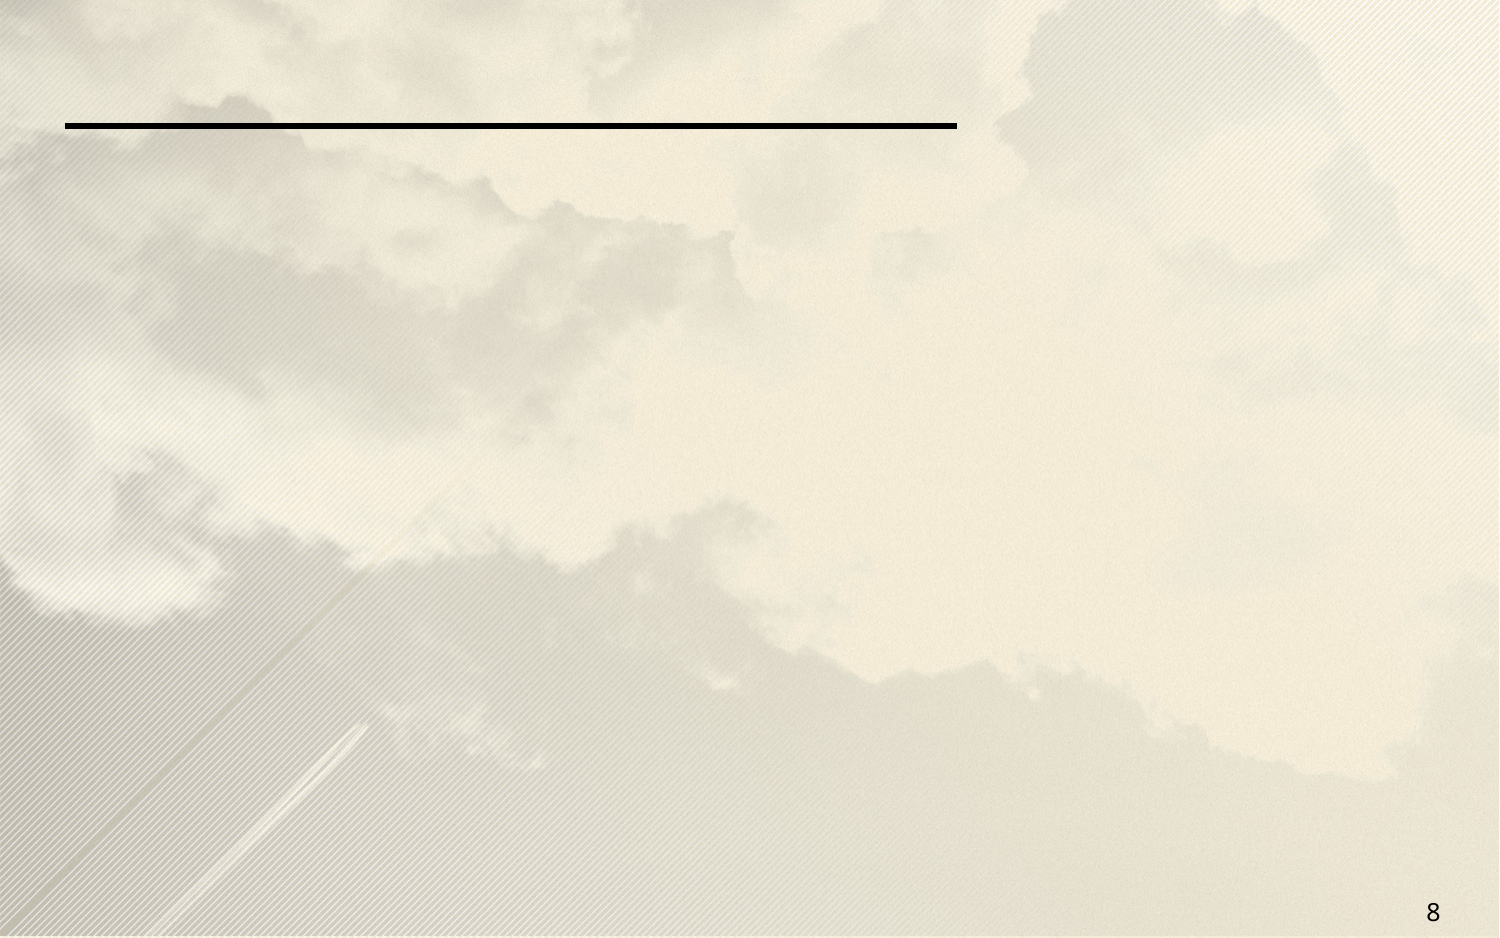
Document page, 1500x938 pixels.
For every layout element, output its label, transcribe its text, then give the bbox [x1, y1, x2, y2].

picture [0, 0, 1500, 938]
slide_number 8 [1411, 888, 1484, 938]
